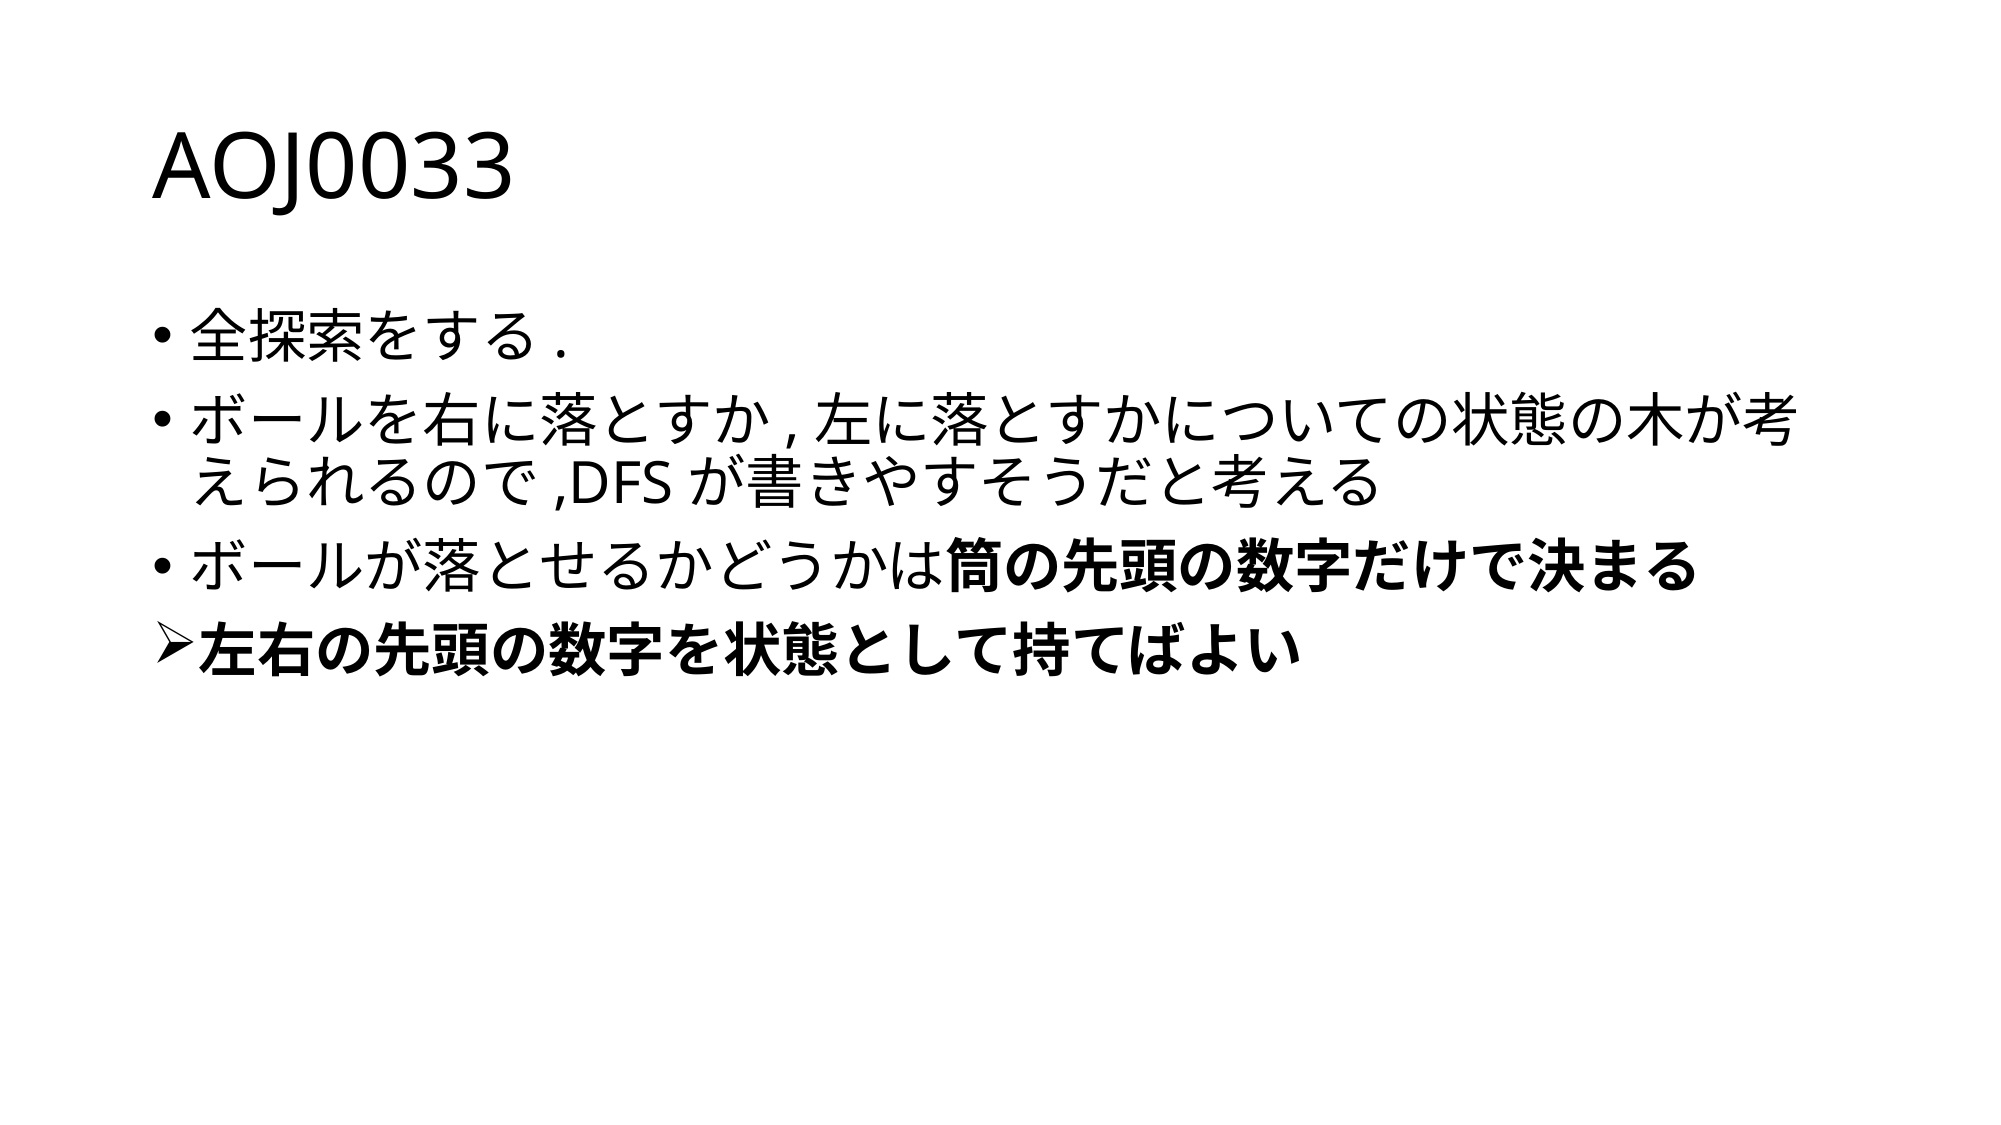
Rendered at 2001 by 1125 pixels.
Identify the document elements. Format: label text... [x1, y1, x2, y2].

title AOJ0033 [137, 59, 1863, 278]
list 全探索をする. ボールを右に落とすか,左に落とすかについての状態の木が考えられるので,DFSが書きやすそうだと考える ボールが落とせるかどうかは筒の先頭の数字だけで決まる 左右の先頭の数字を状態として持てばよい [137, 299, 1863, 1014]
